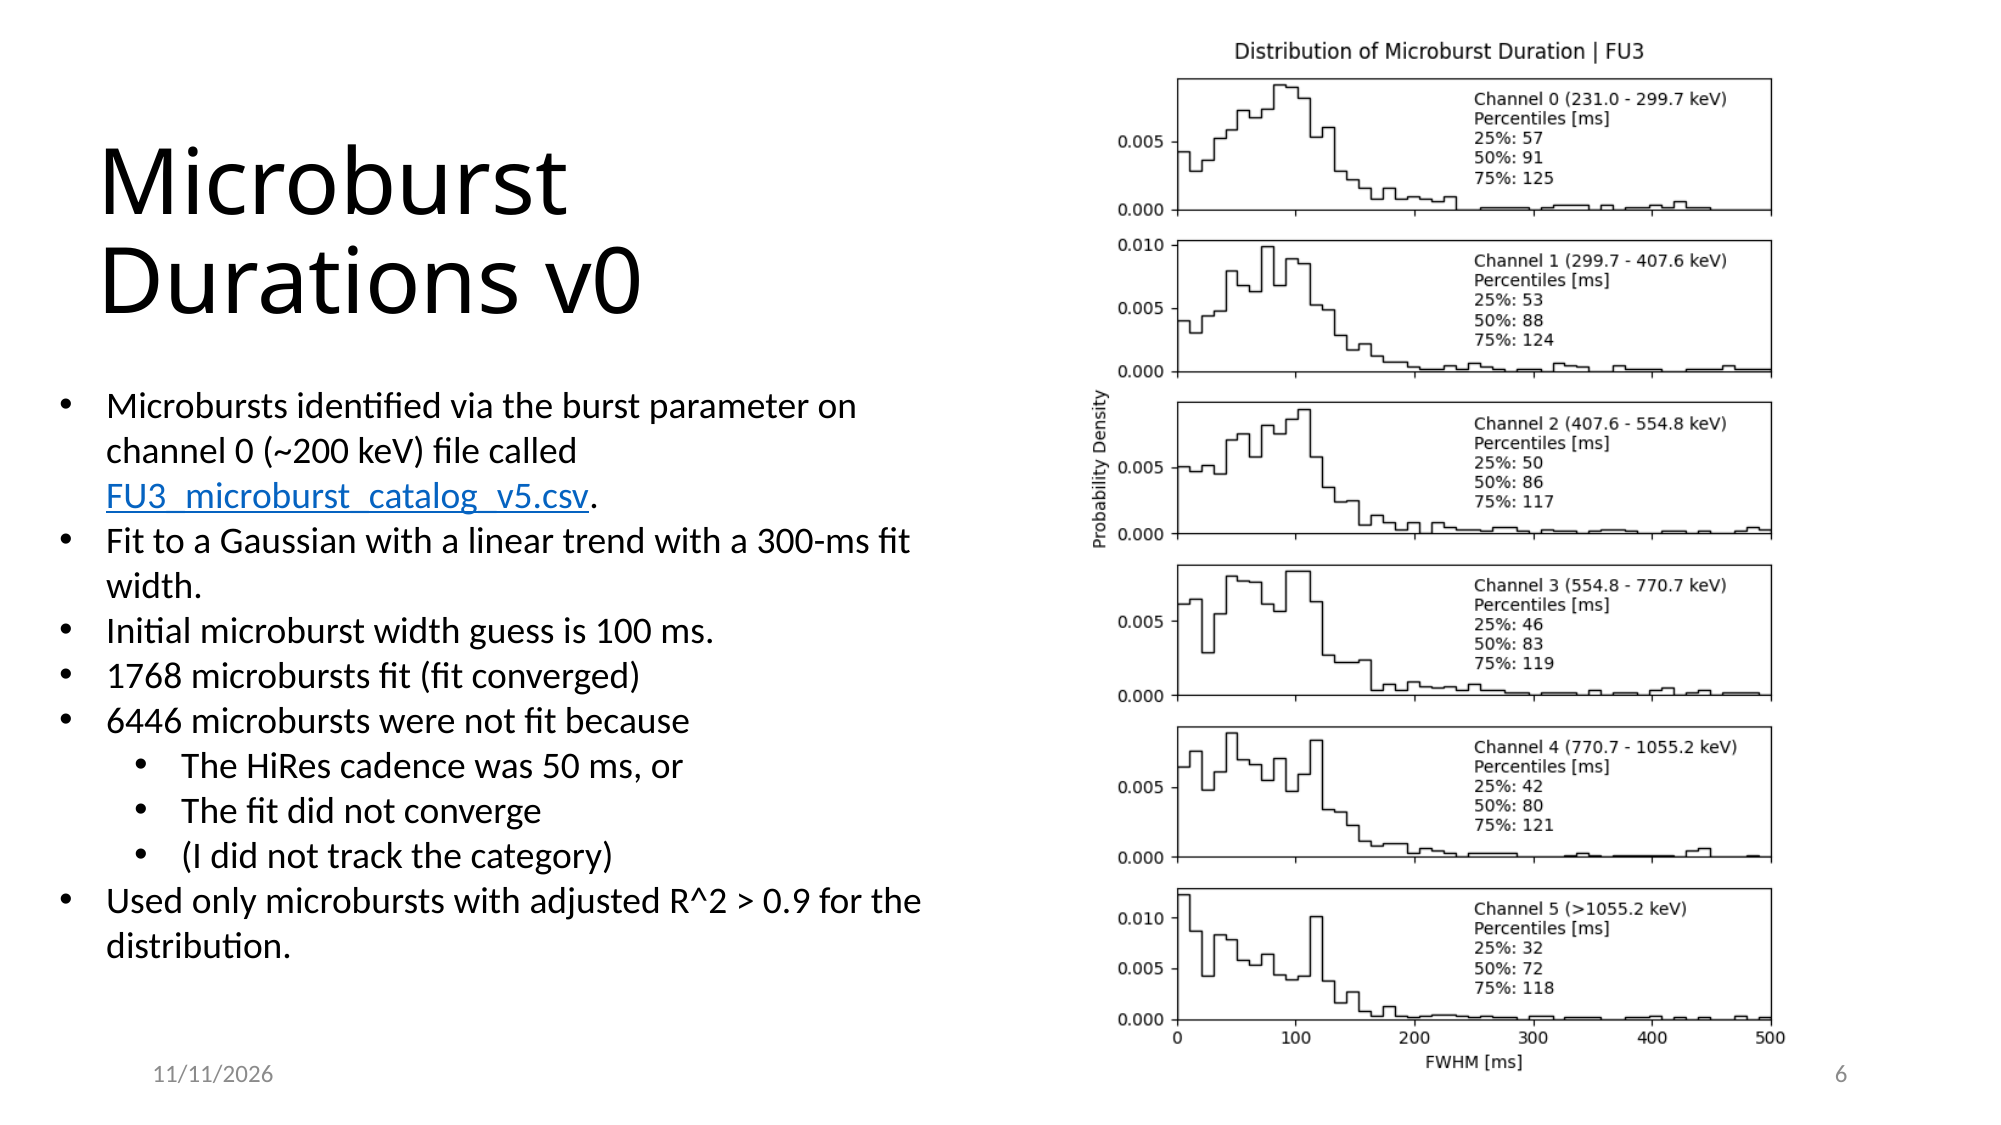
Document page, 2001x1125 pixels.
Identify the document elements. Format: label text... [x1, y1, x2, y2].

slide_number 6 [1412, 1042, 1863, 1103]
text_box Microbursts identified via the burst parameter on channel 0 (~200 keV) file called FU3_microburst_catalog_v5.csv. Fit to a Gaussian with a linear trend with a 300-ms fit width. Initial microburst width guess is 100 ms. 1768 microbursts fit (fit converged) 6446 microbursts were not fit because The HiRes cadence was 50 ms, or The fit did not converge (I did not track the category) Used only microbursts with adjusted R^2 > 0.9 for the distribution. [44, 373, 962, 1019]
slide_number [137, 1042, 588, 1103]
title Microburst Durations v0 [82, 59, 1000, 409]
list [1075, 20, 1805, 1090]
